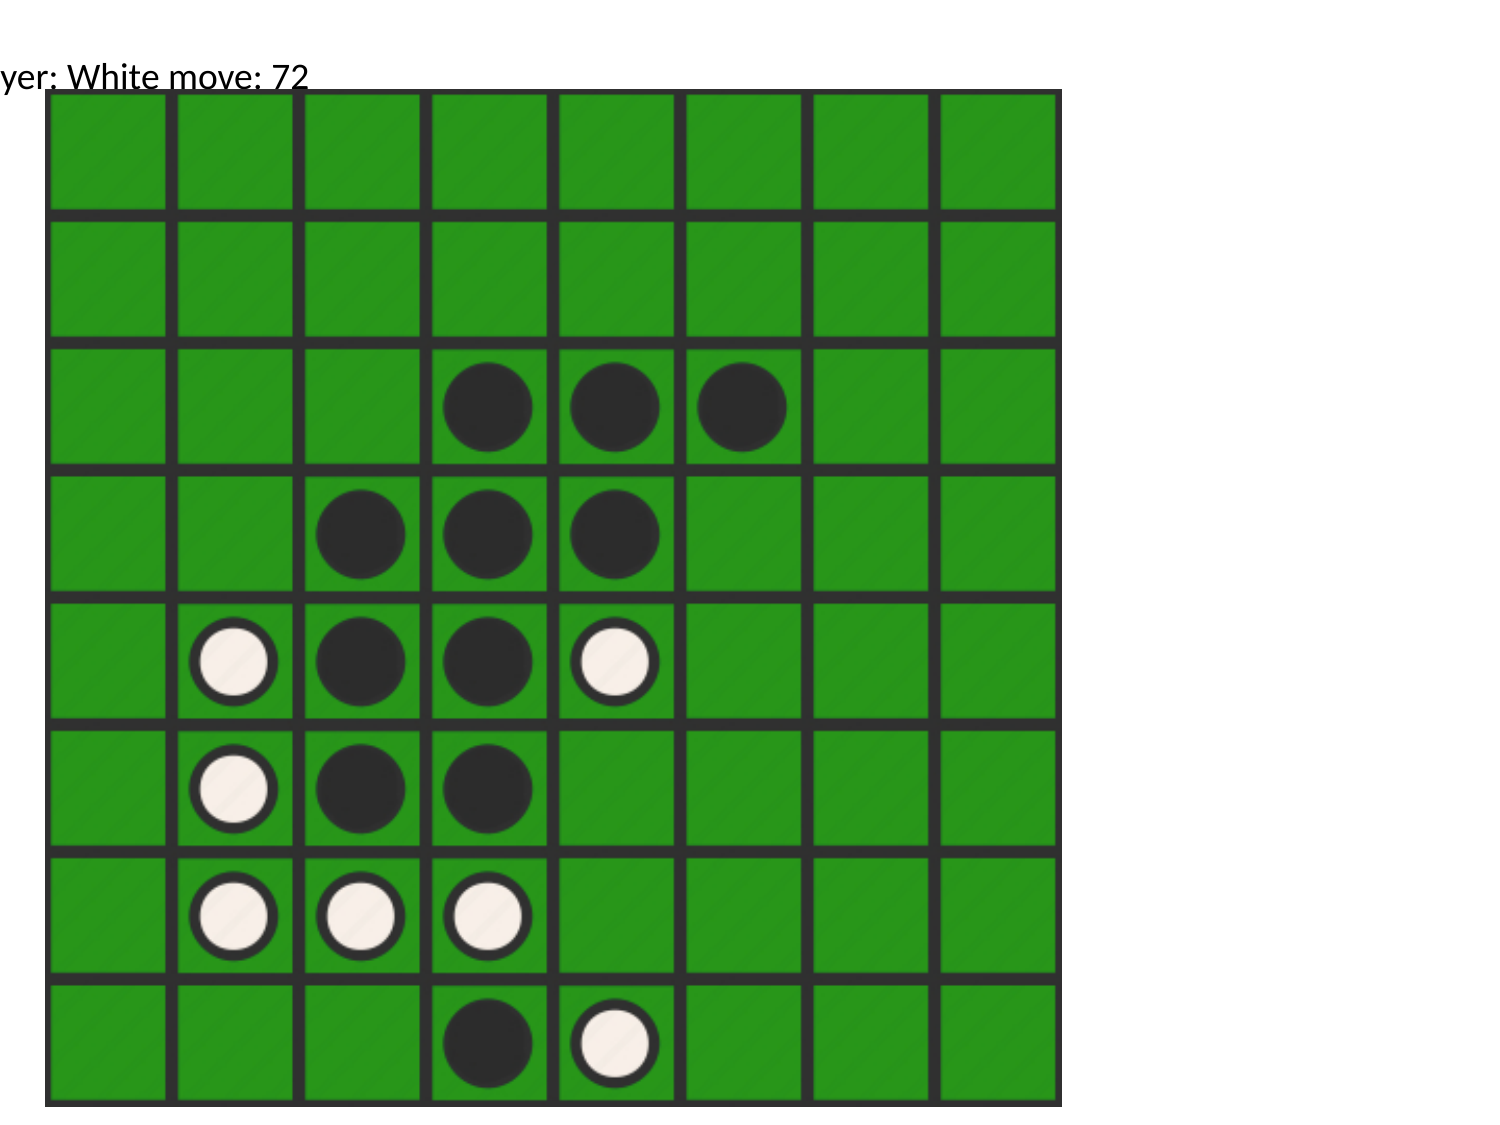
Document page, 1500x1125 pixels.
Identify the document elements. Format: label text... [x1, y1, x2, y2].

picture [44, 89, 1062, 1107]
text_box turn: 14 player: White move: 72 [0, 44, 325, 105]
